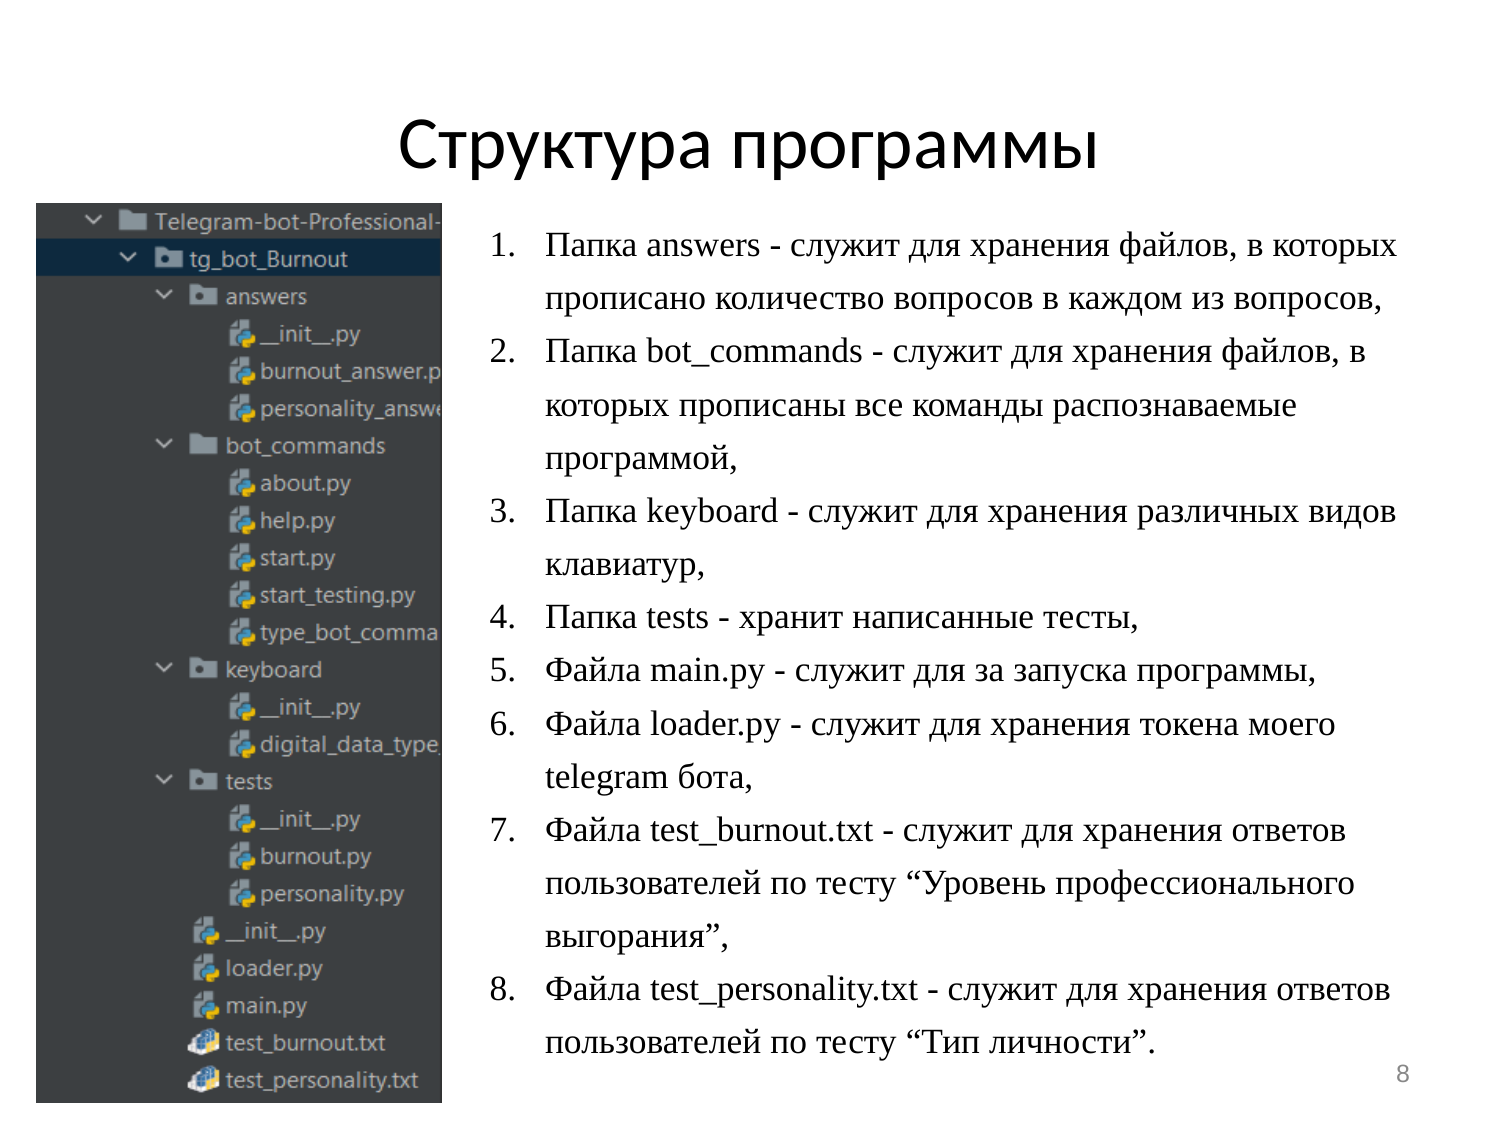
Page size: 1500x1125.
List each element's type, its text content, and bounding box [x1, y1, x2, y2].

title Структура программы [75, 45, 1425, 233]
list Папка answers - служит для хранения файлов, в которых прописано количество вопросов в каждом из вопросов, Папка bot_commands - служит для хранения файлов, в которых прописаны все команды распознаваемые программой, Папка keyboard - служит для хранения различных видов клавиатур, Папка tests - хранит написанные тесты, Файла main.py - служит для за запуска программы, Файла loader.py - служит для хранения токена моего telegram бота, Файла test_burnout.txt - служит для хранения ответов пользователей по тесту “Уровень профессионального выгорания”, Файла test_personality.txt - служит для хранения ответов пользователей по тесту “Тип личности”. [454, 203, 1476, 1105]
picture [36, 202, 442, 1103]
slide_number ‹#› [1074, 1042, 1425, 1103]
